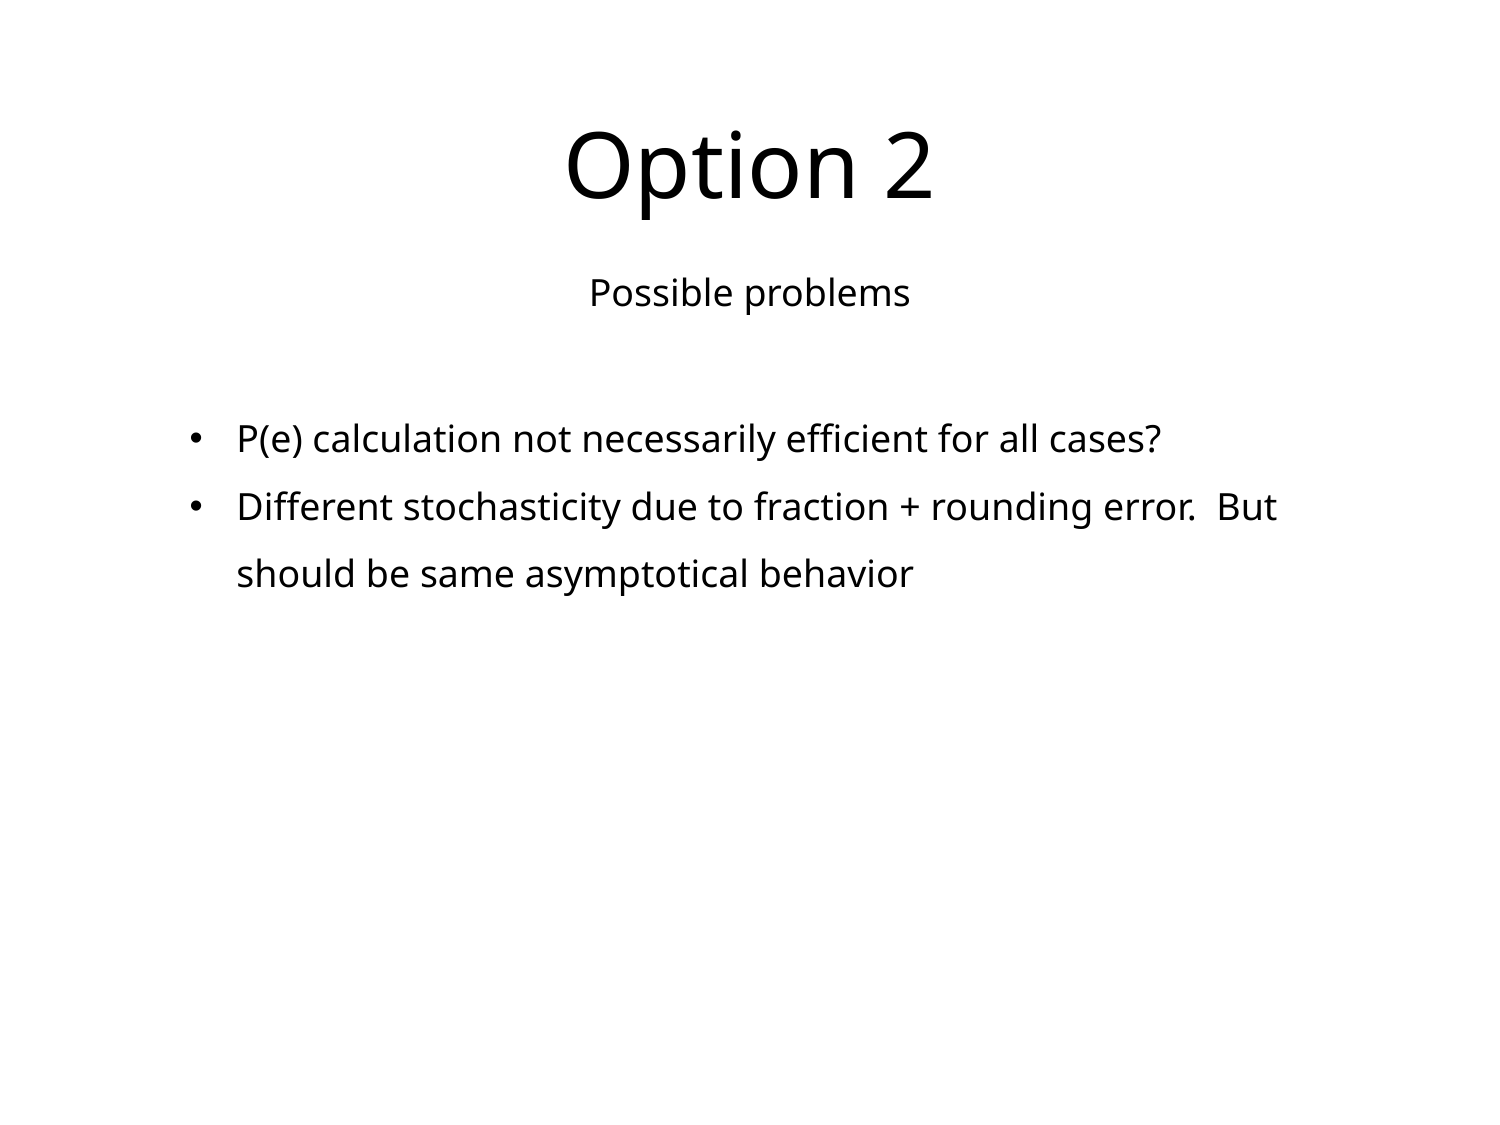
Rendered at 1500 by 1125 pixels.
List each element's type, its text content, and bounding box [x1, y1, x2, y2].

text_box Possible problems [223, 238, 1276, 322]
text_box P(e) calculation not necessarily efficient for all cases? Different stochasticity due to fraction + rounding error. But should be same asymptotical behavior [174, 385, 1379, 603]
title Option 2 [103, 59, 1397, 278]
